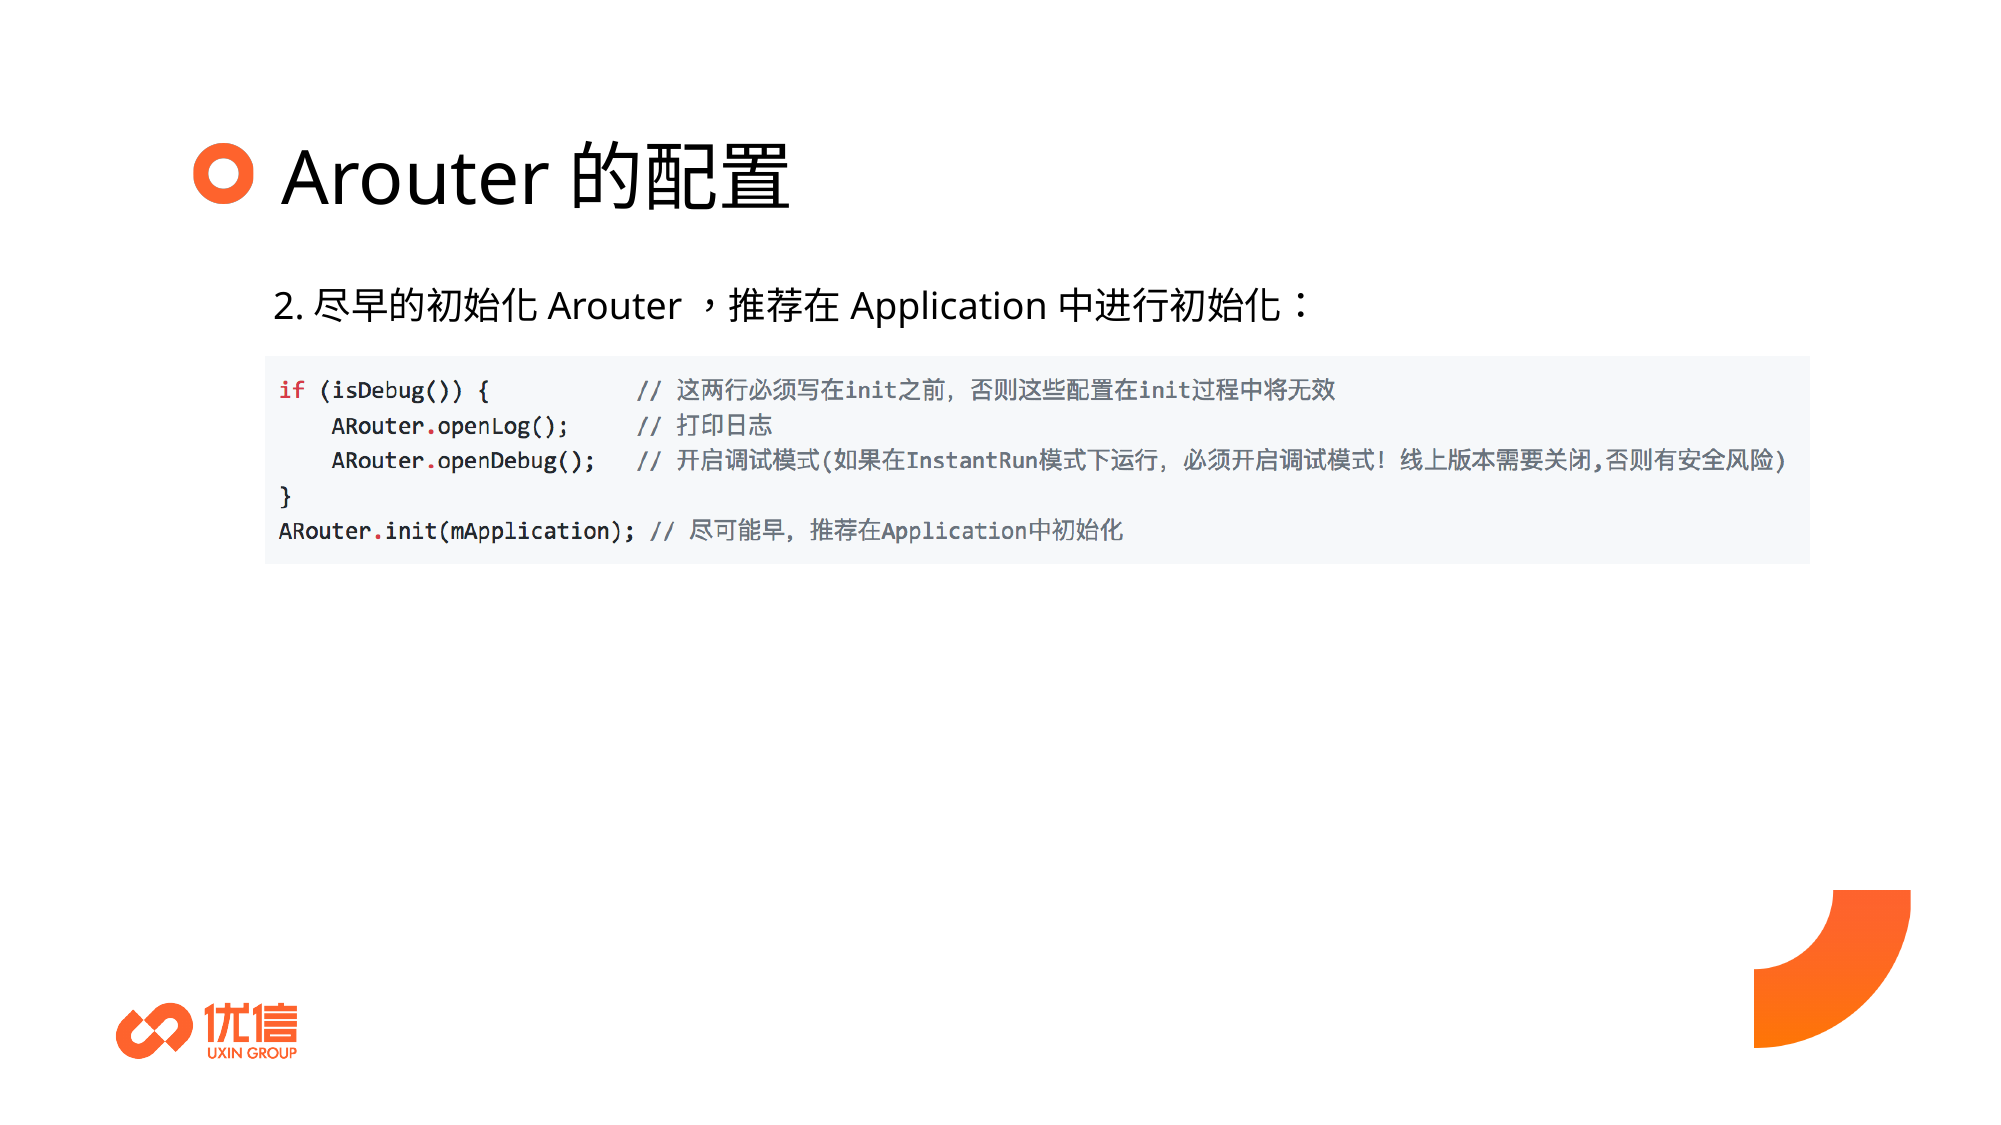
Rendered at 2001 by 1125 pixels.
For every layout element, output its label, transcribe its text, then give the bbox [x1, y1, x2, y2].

text_box 2.尽早的初始化Arouter，推荐在Application中进行初始化： [265, 280, 1895, 336]
picture [193, 143, 254, 204]
picture [1753, 890, 1911, 1048]
picture [90, 971, 322, 1090]
text_box Arouter的配置 [281, 139, 978, 221]
picture [265, 356, 1810, 565]
